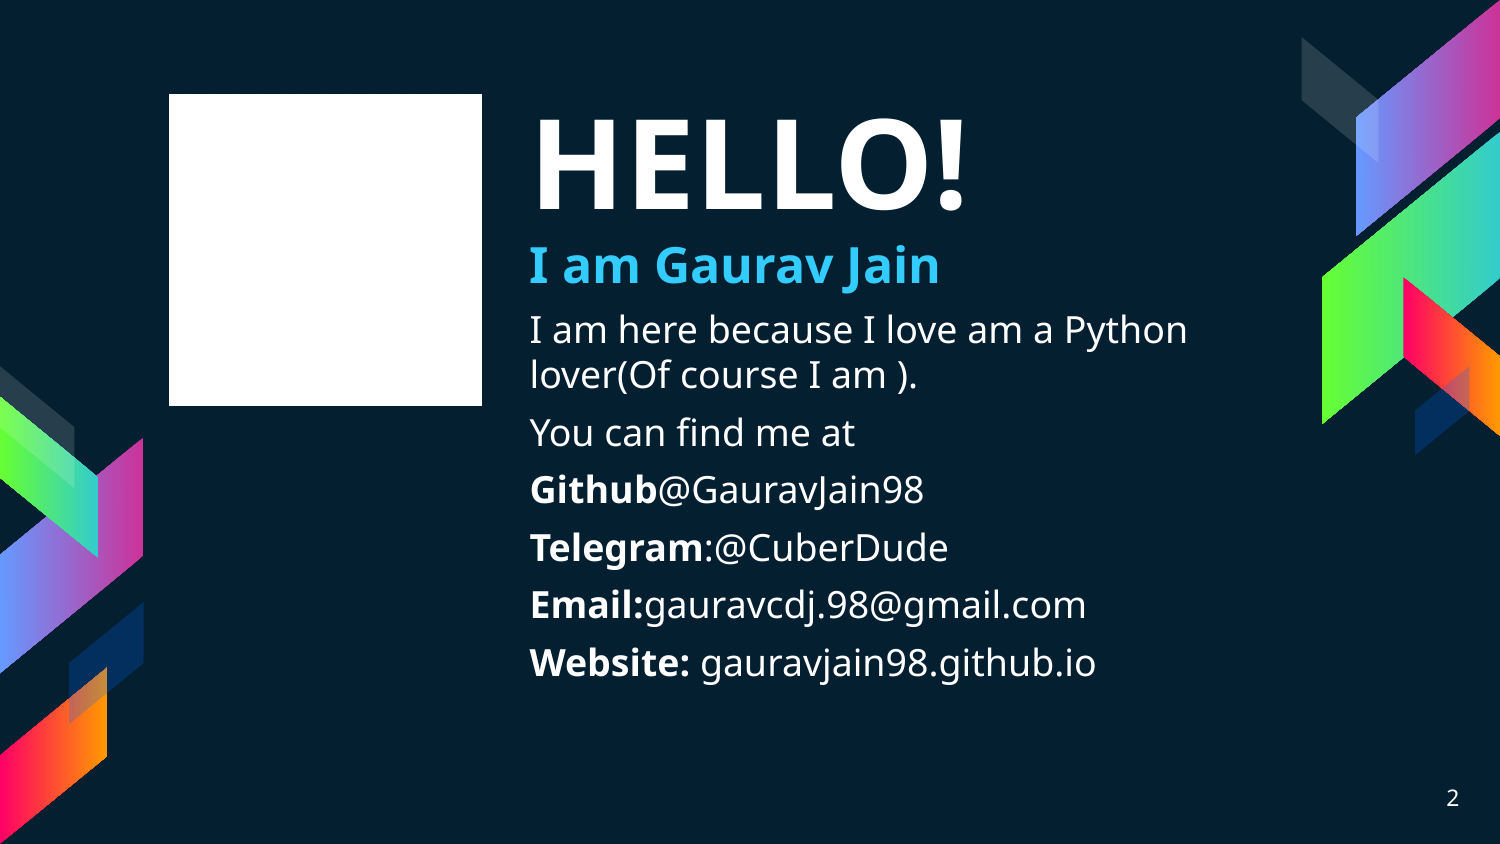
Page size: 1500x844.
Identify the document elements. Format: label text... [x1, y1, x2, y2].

title HELLO! [514, 59, 1120, 218]
slide_number ‹#› [1378, 768, 1475, 823]
subtitle I am Gaurav Jain I am here because I love am a Python lover(Of course I am ). You can find me at Github@GauravJain98 Telegram:@CuberDude Email:gauravcdj.98@gmail.com Website: gauravjain98.github.io [514, 218, 1325, 769]
picture [169, 94, 482, 406]
